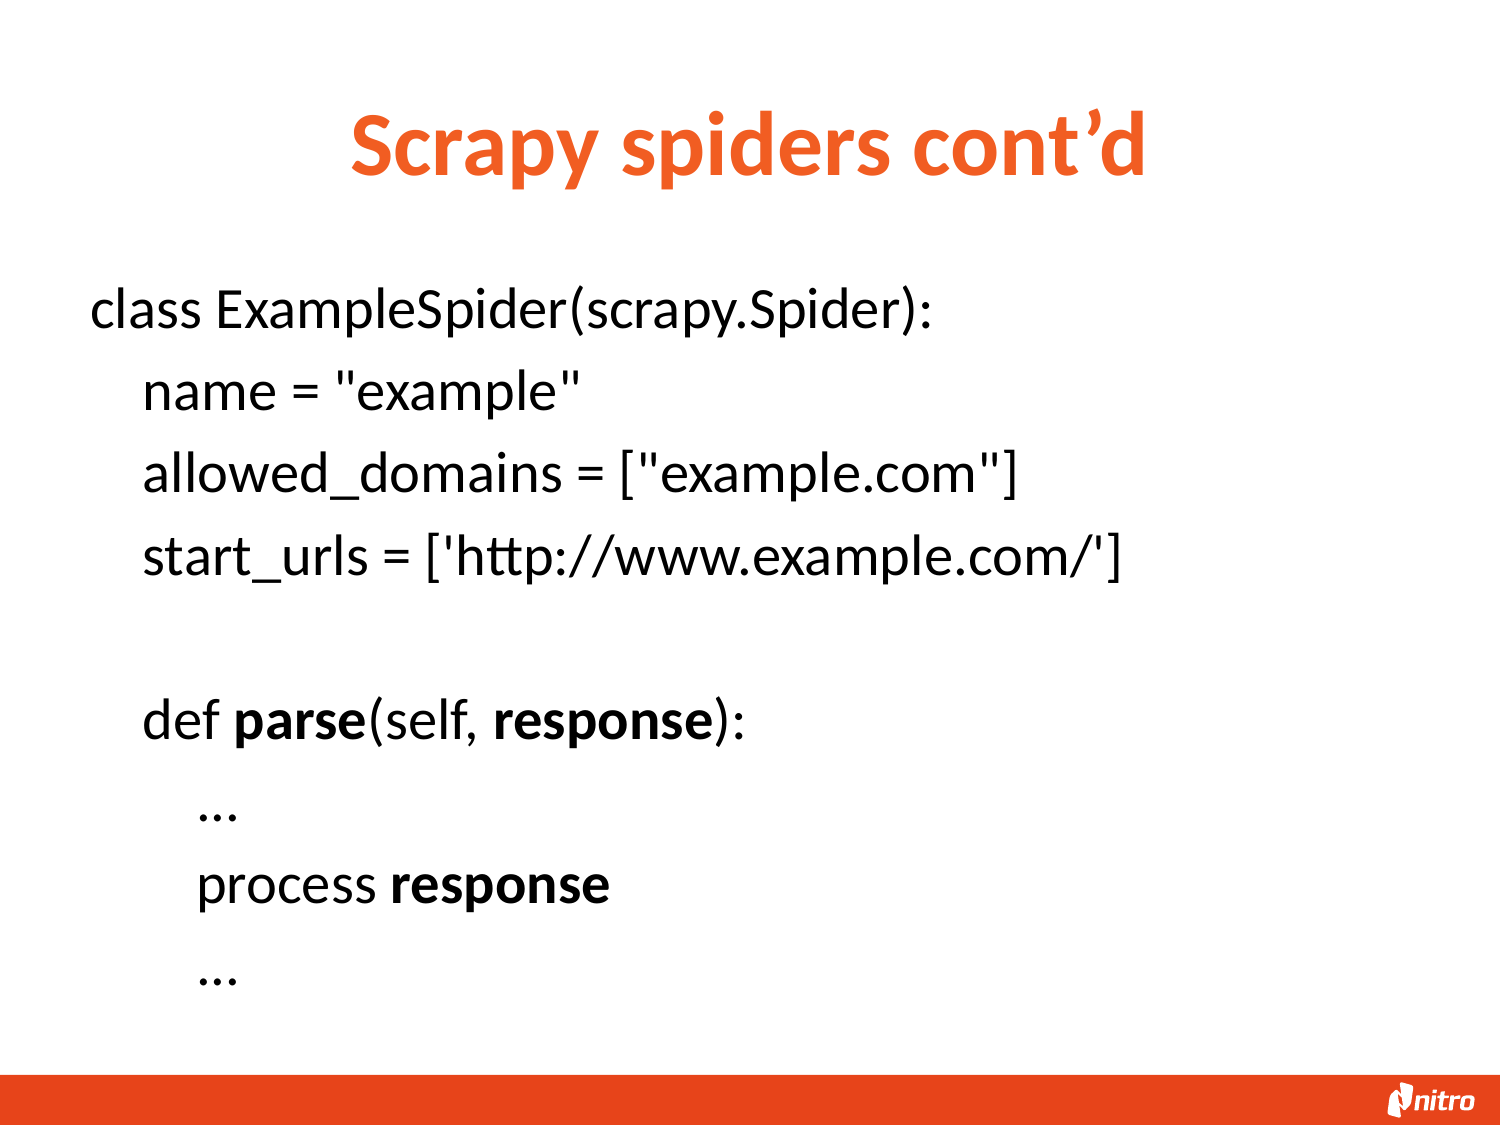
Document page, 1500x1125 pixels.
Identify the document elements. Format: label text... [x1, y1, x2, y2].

list class ExampleSpider(scrapy.Spider): name = "example" allowed_domains = ["example.com"] start_urls = ['http://www.example.com/'] def parse(self, response): ... process response ... [75, 262, 1425, 1005]
title Scrapy spiders cont’d [75, 45, 1425, 233]
